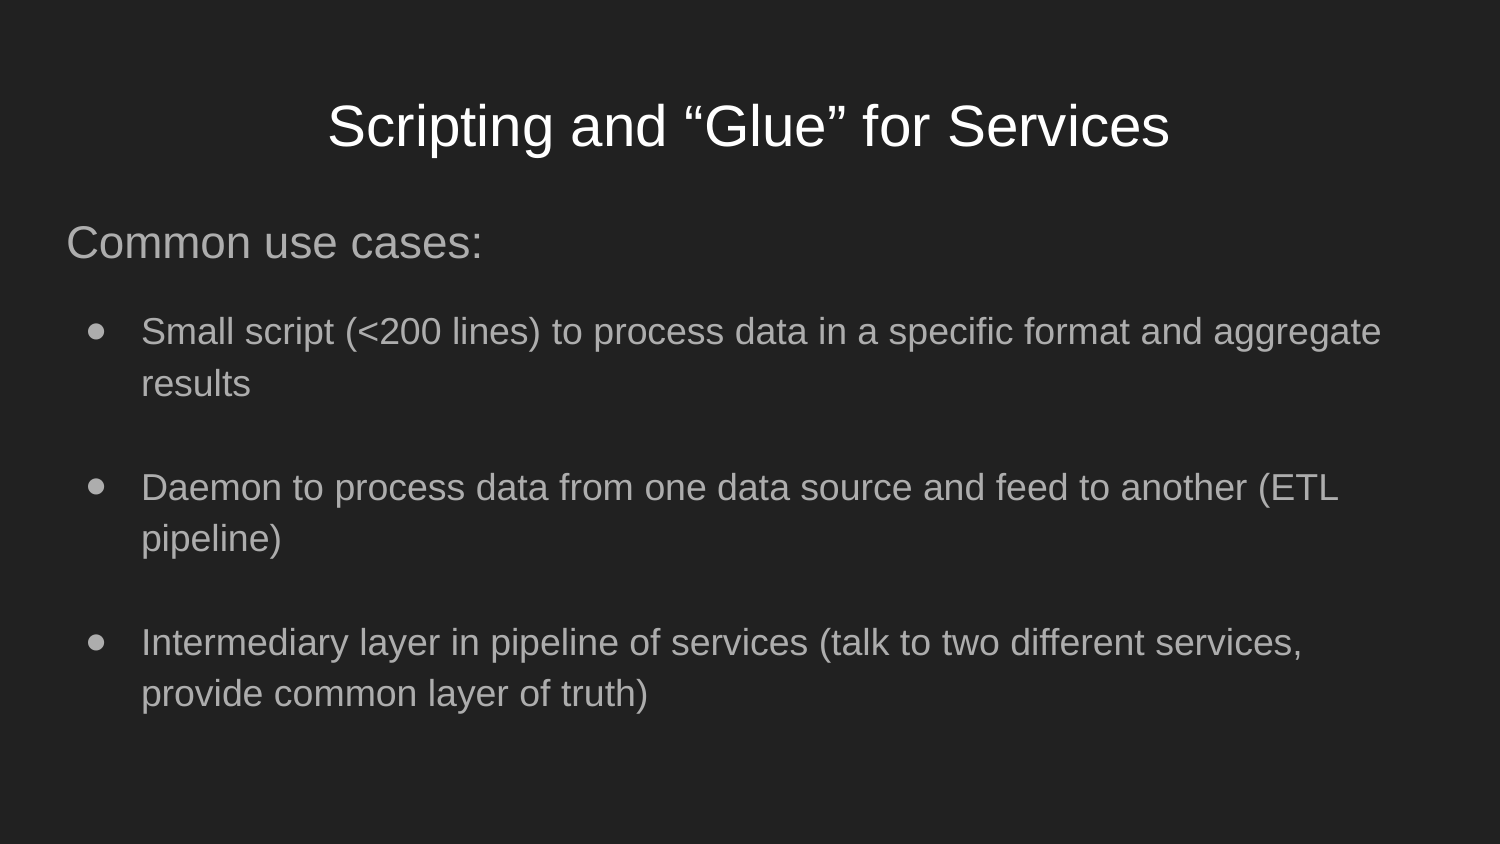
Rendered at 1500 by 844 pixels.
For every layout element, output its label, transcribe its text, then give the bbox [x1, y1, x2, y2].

title Scripting and “Glue” for Services [51, 72, 1449, 167]
list Common use cases: Small script (<200 lines) to process data in a specific format and aggregate results Daemon to process data from one data source and feed to another (ETL pipeline) Intermediary layer in pipeline of services (talk to two different services, provide common layer of truth) [51, 189, 1422, 750]
